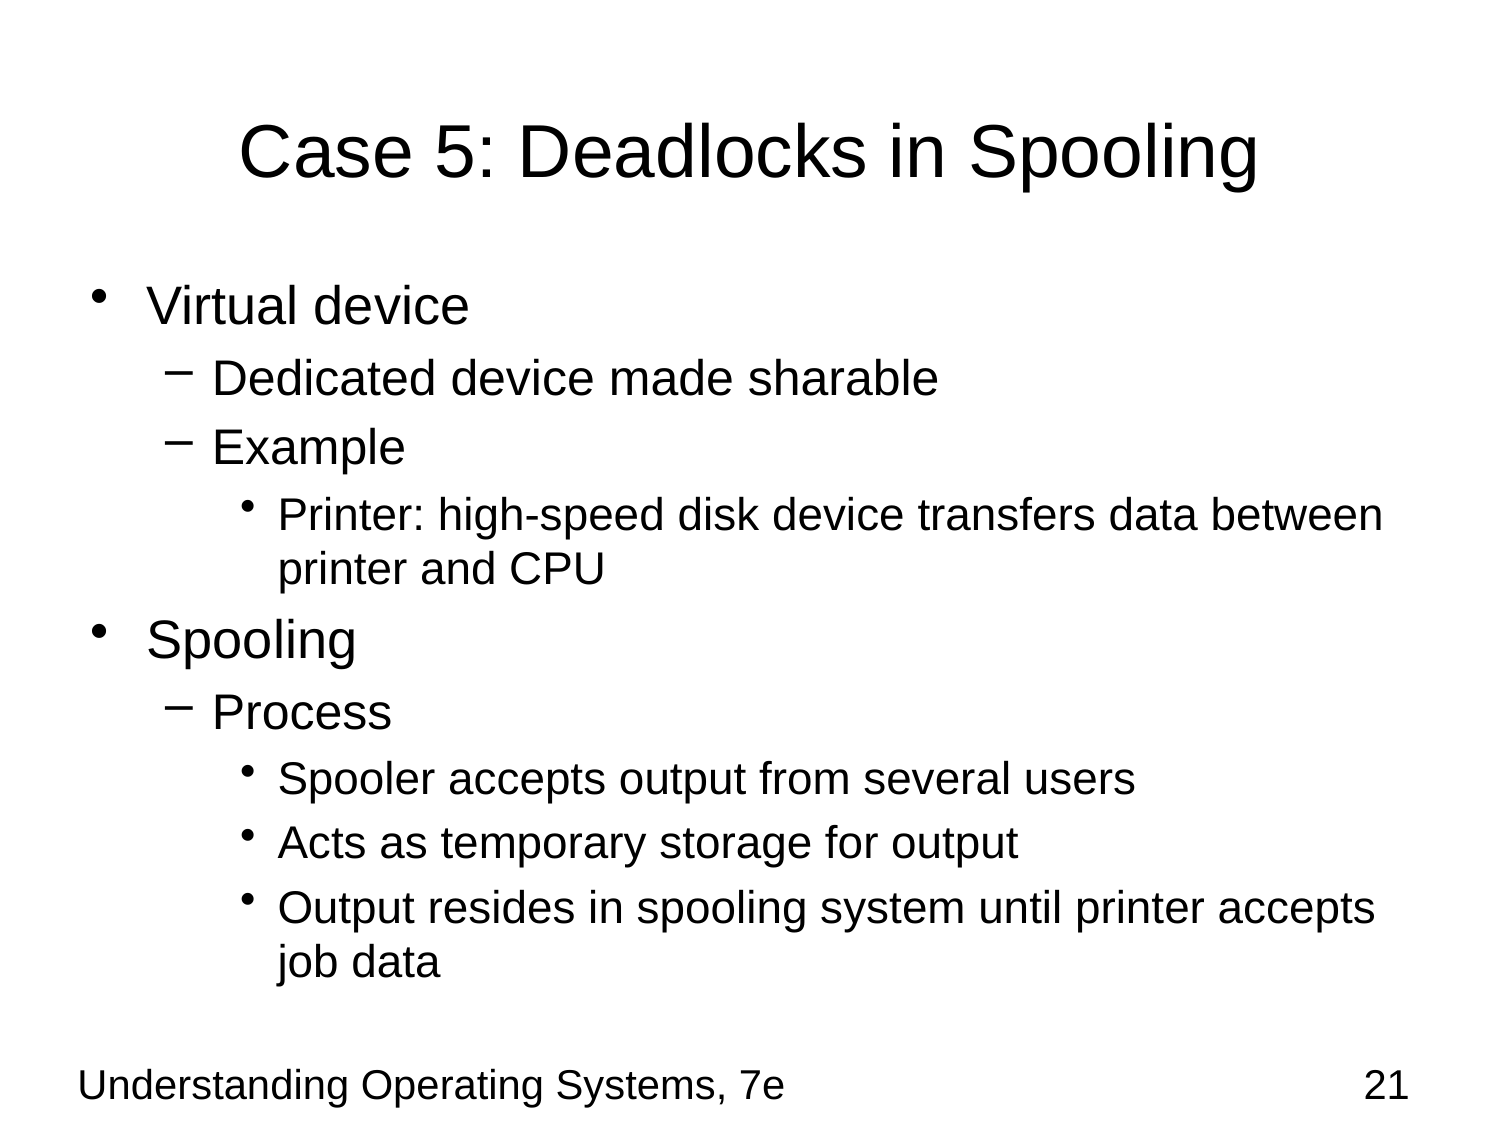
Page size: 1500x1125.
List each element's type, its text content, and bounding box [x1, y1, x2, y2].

footer Understanding Operating Systems, 7e [62, 1049, 1051, 1099]
slide_number 21 [1074, 1049, 1426, 1097]
title Case 5: Deadlocks in Spooling [75, 45, 1425, 250]
list Virtual device Dedicated device made sharable Example Printer: high-speed disk device transfers data between printer and CPU Spooling Process Spooler accepts output from several users Acts as temporary storage for output Output resides in spooling system until printer accepts job data [75, 262, 1425, 1038]
